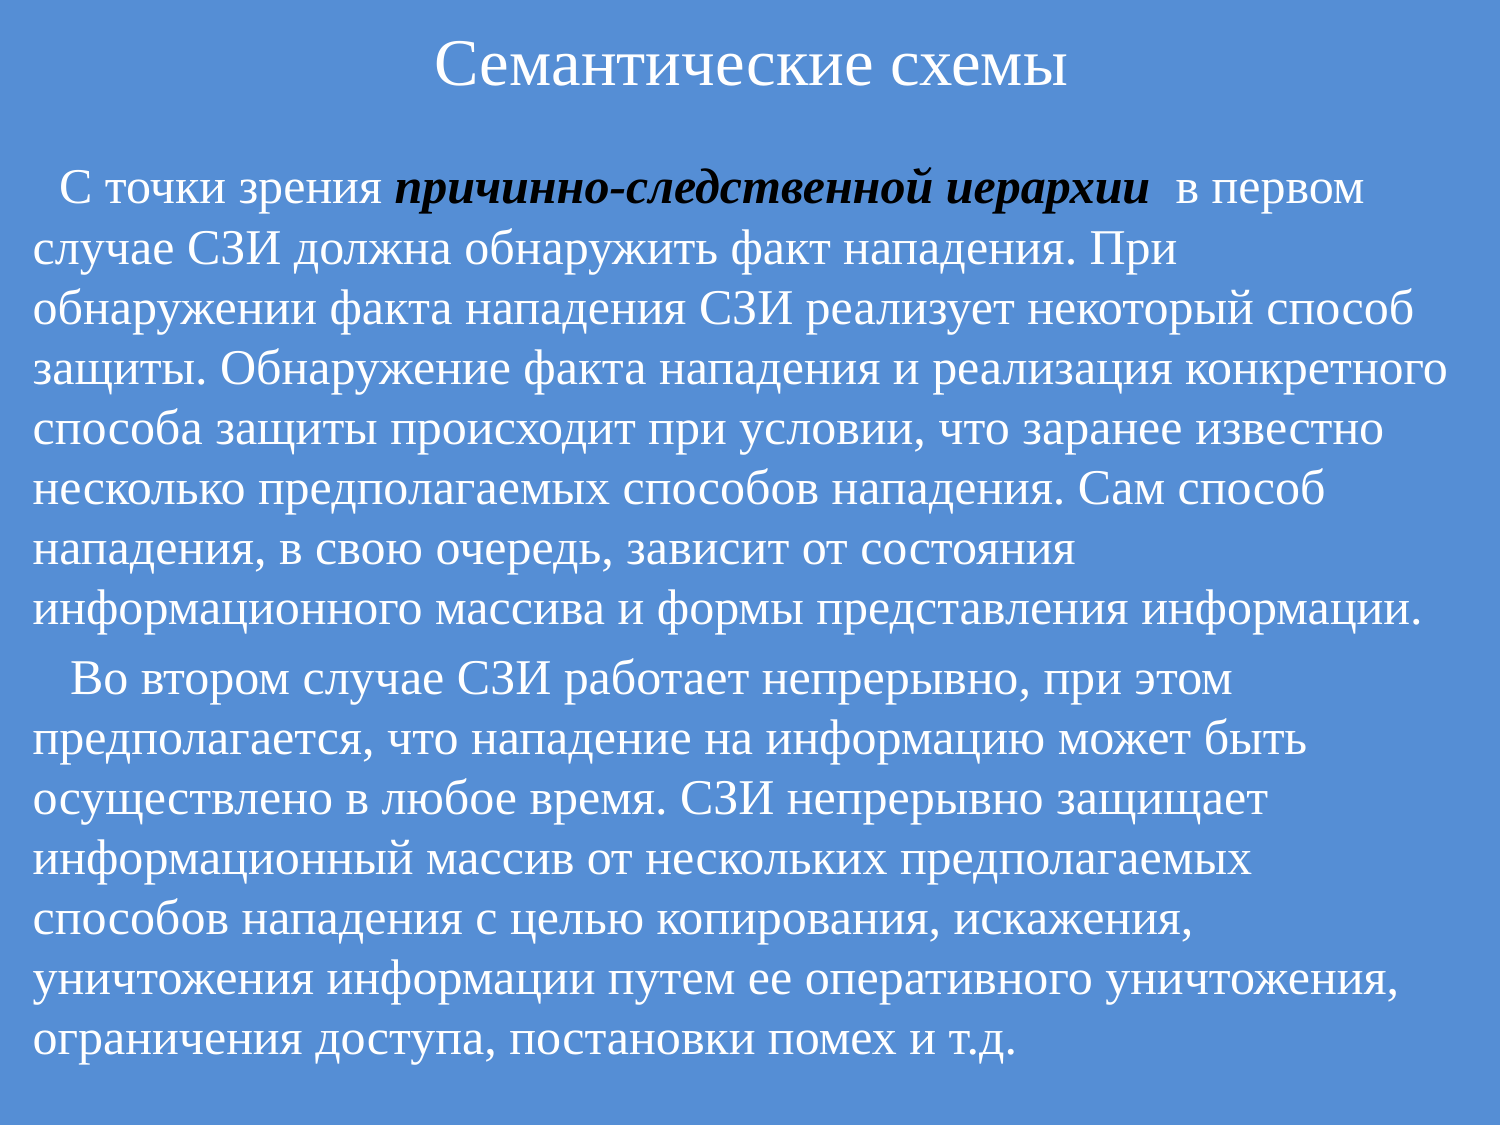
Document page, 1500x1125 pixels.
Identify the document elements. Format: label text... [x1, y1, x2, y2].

list С точки зрения причинно-следственной иерархии в первом случае СЗИ должна обнаружить факт нападения. При обнаружении факта нападения СЗИ реализует некоторый способ защиты. Обнаружение факта нападения и реализация конкретного способа защиты происходит при условии, что заранее известно несколько предполагаемых способов нападения. Сам способ нападения, в свою очередь, зависит от состояния информационного массива и формы представления информации. Во втором случае СЗИ работает непрерывно, при этом предполагается, что нападение на информацию может быть осуществлено в любое время. СЗИ непрерывно защищает информационный массив от нескольких предполагаемых способов нападения с целью копирования, искажения, уничтожения информации путем ее оперативного уничтожения, ограничения доступа, постановки помех и т.д. [17, 137, 1471, 1106]
title Семантические схемы [76, 0, 1427, 119]
